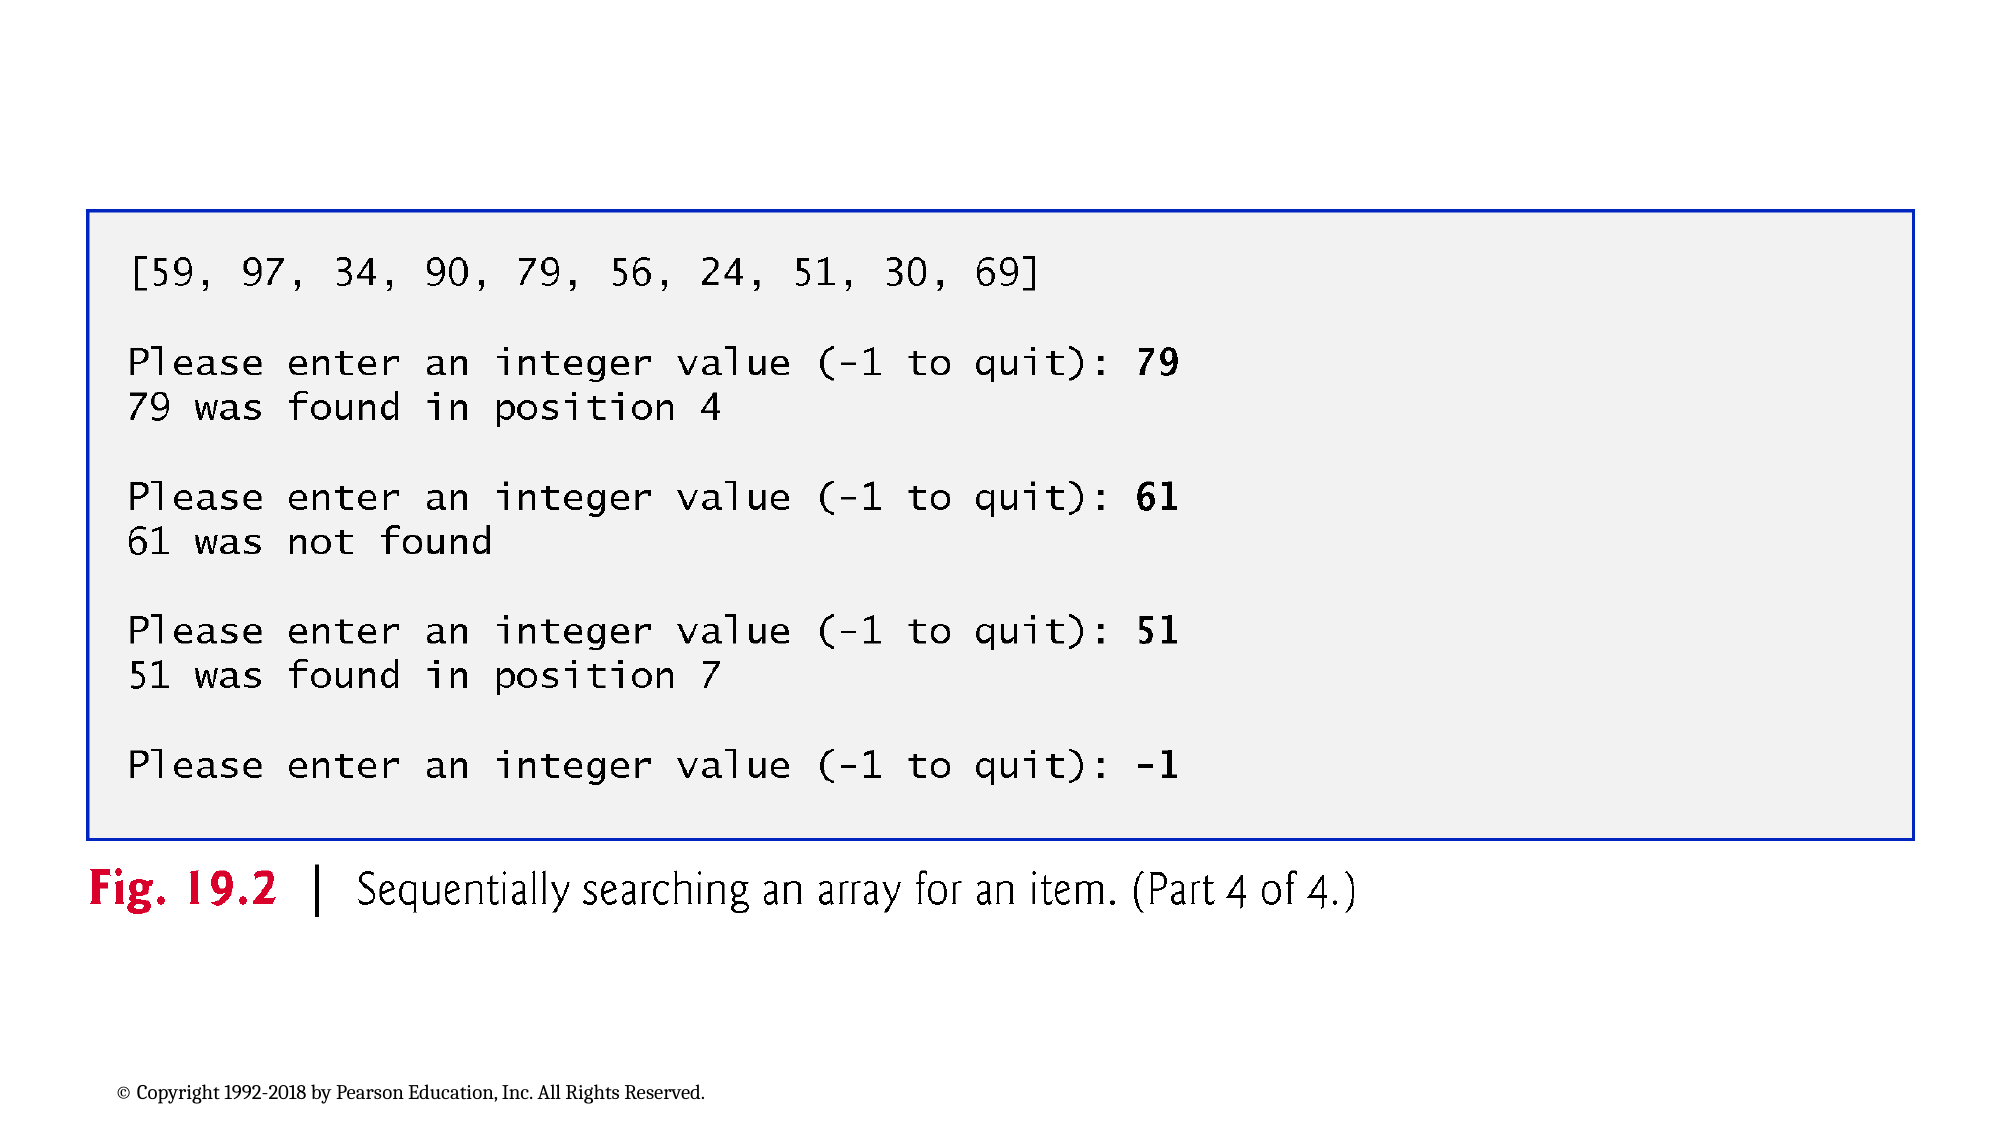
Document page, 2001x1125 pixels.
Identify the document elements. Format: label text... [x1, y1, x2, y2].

picture [0, 123, 2000, 1002]
footer © Copyright 1992-2018 by Pearson Education, Inc. All Rights Reserved. [99, 1051, 1473, 1112]
